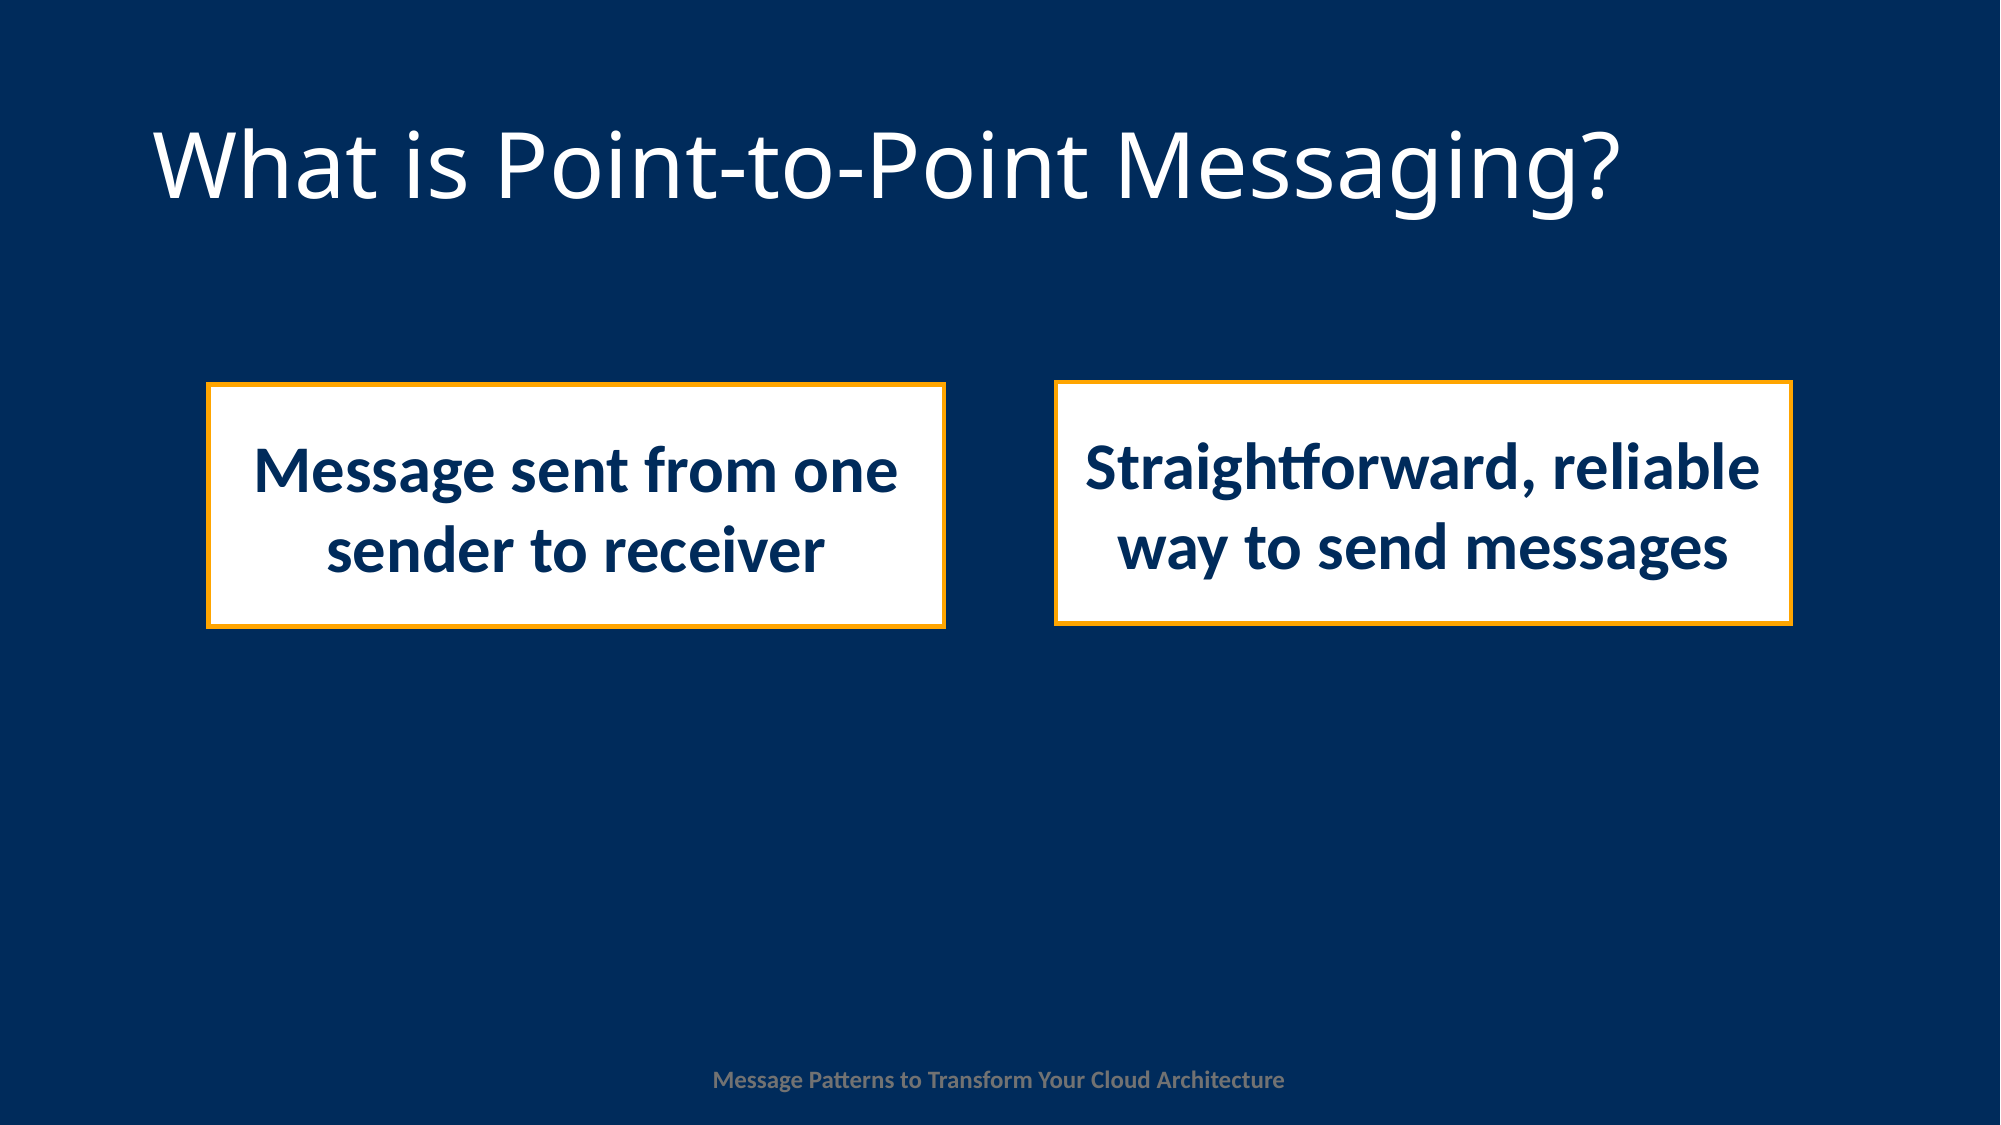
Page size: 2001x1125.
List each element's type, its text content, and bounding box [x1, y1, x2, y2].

text_box Straightforward, reliable way to send messages [1055, 381, 1792, 625]
title What is Point-to-Point Messaging? [137, 59, 1863, 278]
text_box Message sent from one sender to receiver [208, 384, 945, 627]
